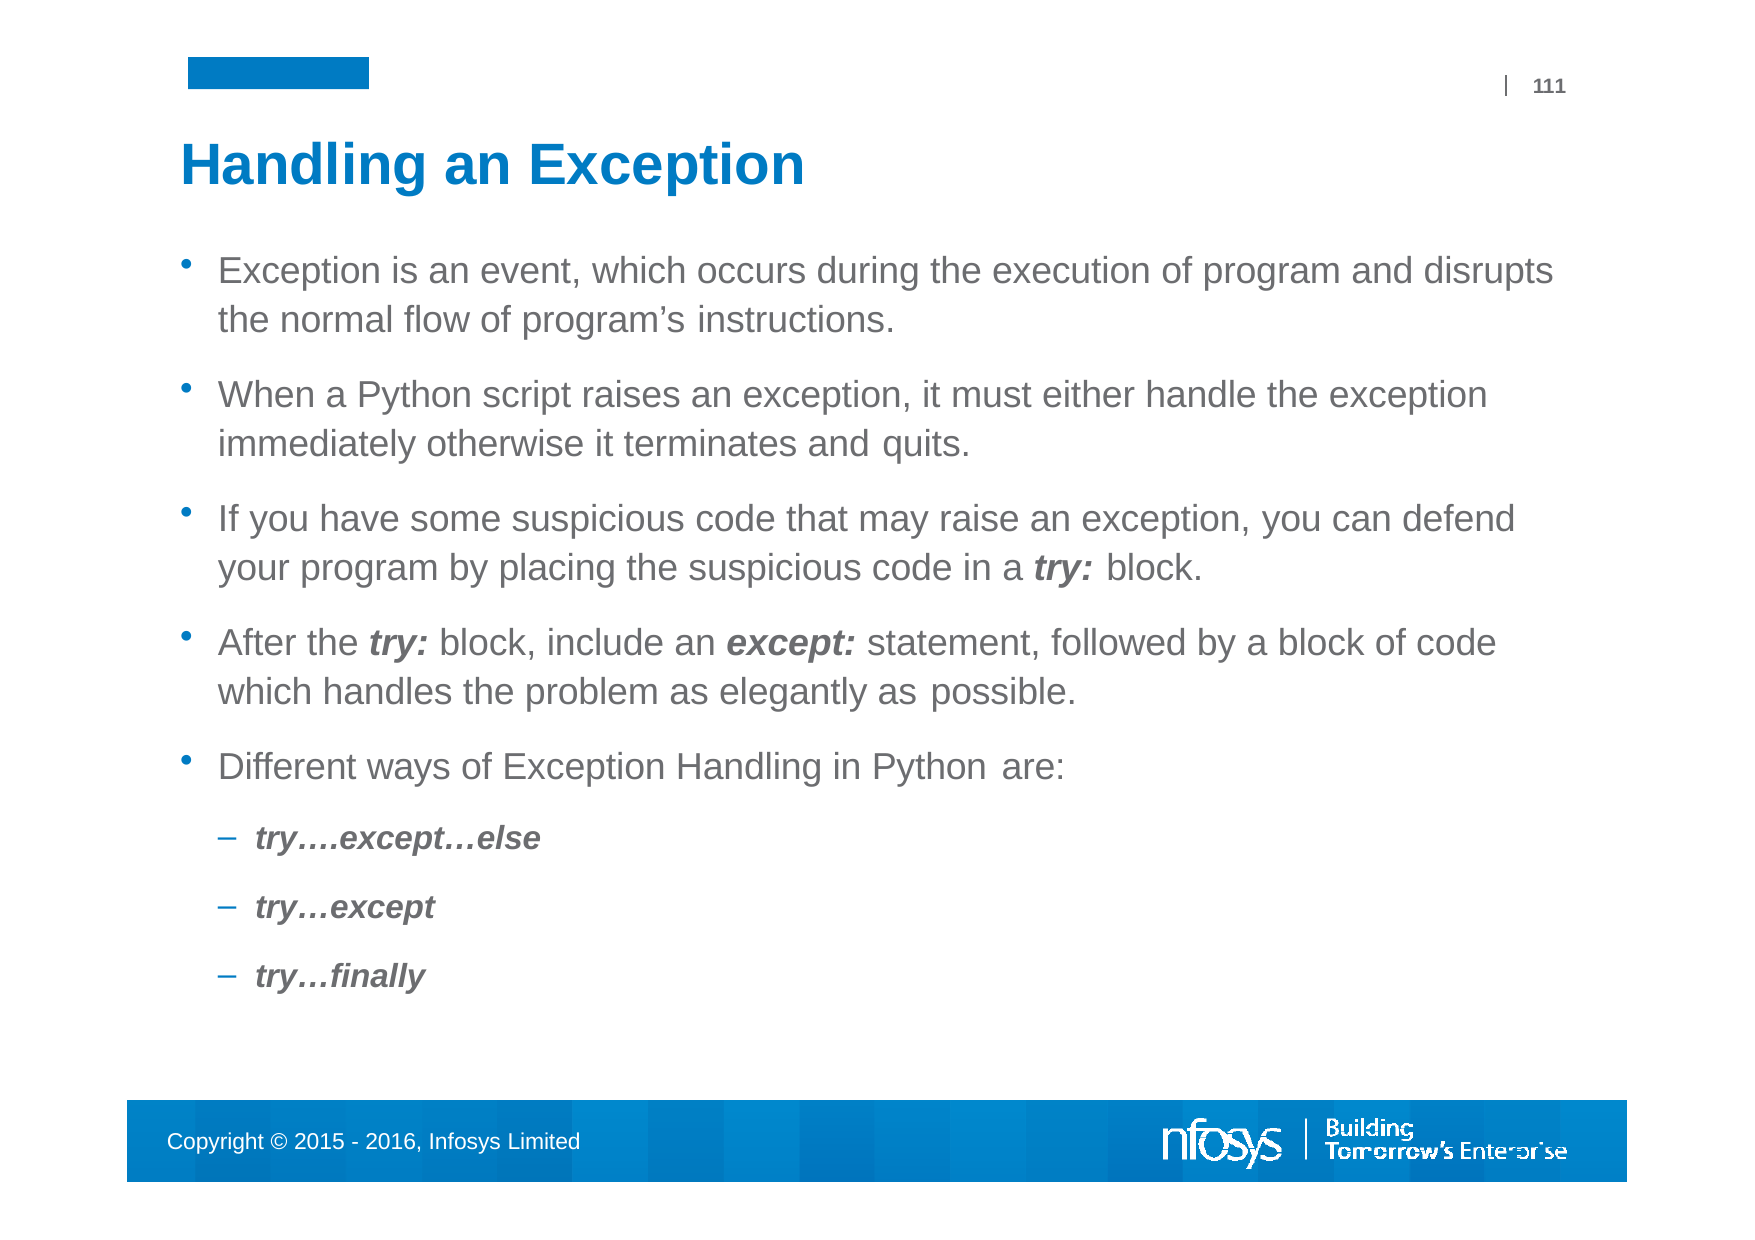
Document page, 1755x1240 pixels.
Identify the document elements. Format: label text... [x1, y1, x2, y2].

footer Copyright © 2015 - 2016, Infosys Limited [164, 1126, 585, 1240]
title Handling an Exception [177, 124, 811, 239]
text_box [127, 1100, 1627, 1182]
text_box Exception is an event, which occurs during the execution of program and disrupts the normal flow of program’s instructions. When a Python script raises an exception, it must either handle the exception immediately otherwise it terminates and quits. If you have some suspicious code that may raise an exception, you can defend your program by placing the suspicious code in a try: block. After the try: block, include an except: statement, followed by a block of code which handles the problem as elegantly as possible. Different ways of Exception Handling in Python are: try….except…else try…except try…finally [177, 239, 1568, 994]
text_box 111 [1530, 70, 1570, 98]
